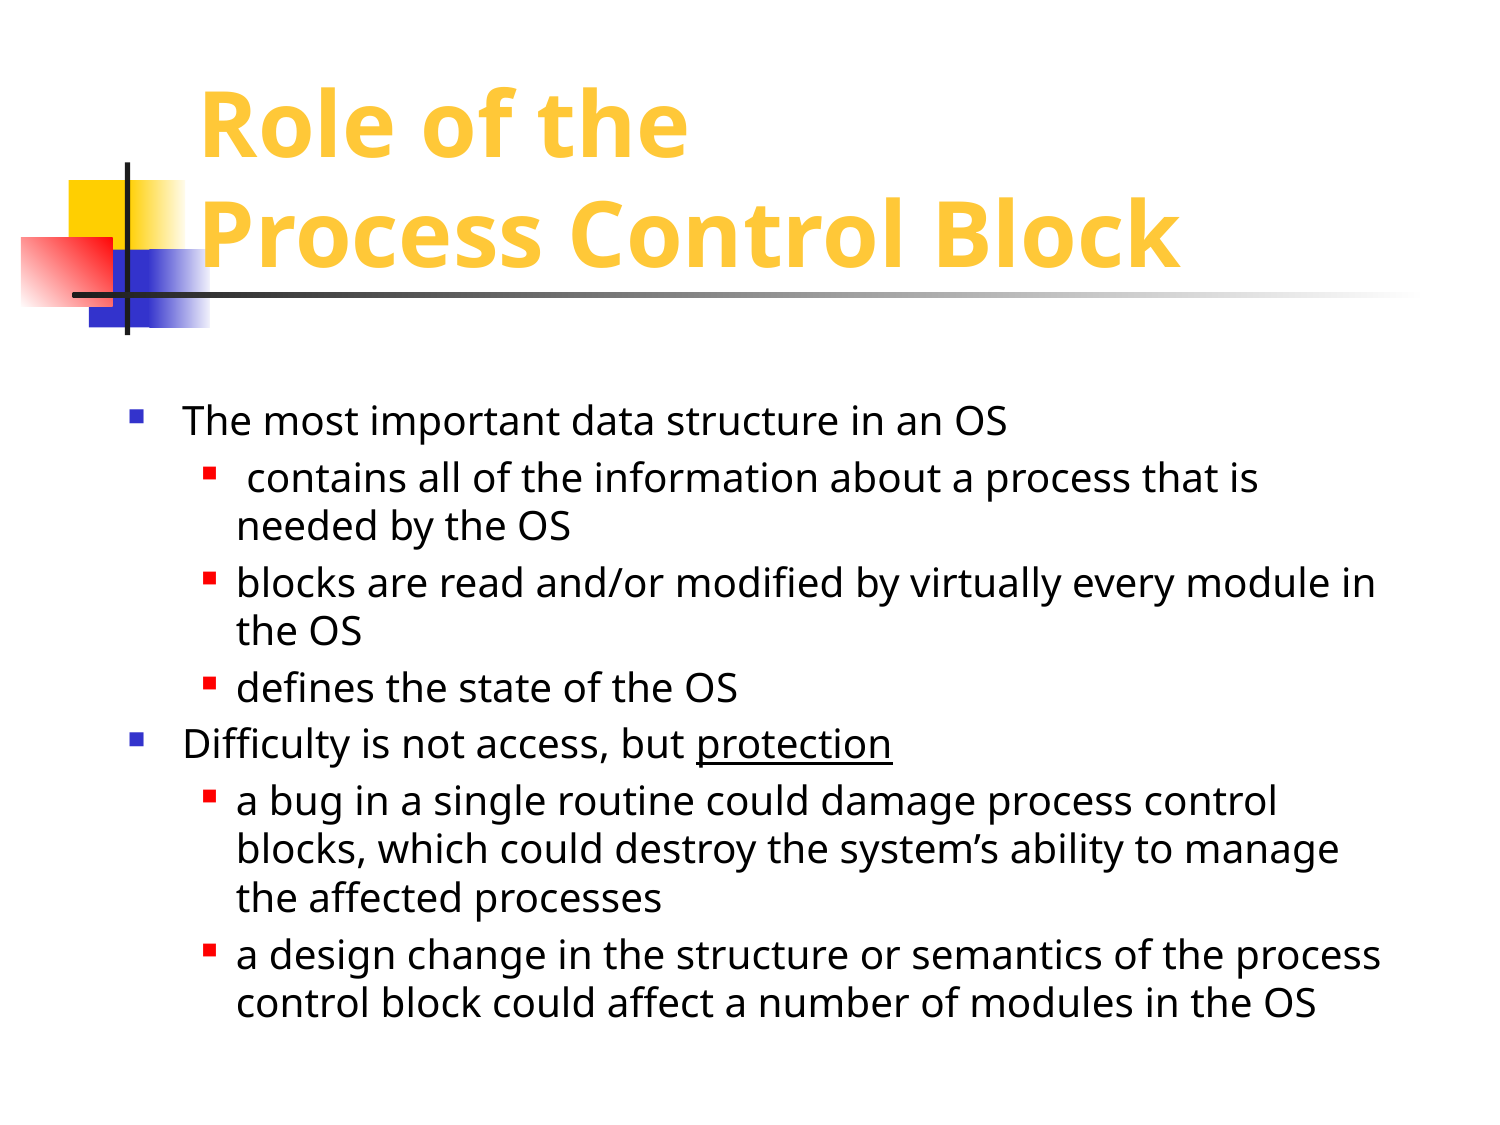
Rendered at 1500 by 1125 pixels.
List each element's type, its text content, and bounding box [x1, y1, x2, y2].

list The most important data structure in an OS contains all of the information about a process that is needed by the OS blocks are read and/or modified by virtually every module in the OS defines the state of the OS Difficulty is not access, but protection a bug in a single routine could damage process control blocks, which could destroy the system’s ability to manage the affected processes a design change in the structure or semantics of the process control block could affect a number of modules in the OS [112, 387, 1400, 1063]
title Role of the Process Control Block [183, 101, 1467, 294]
